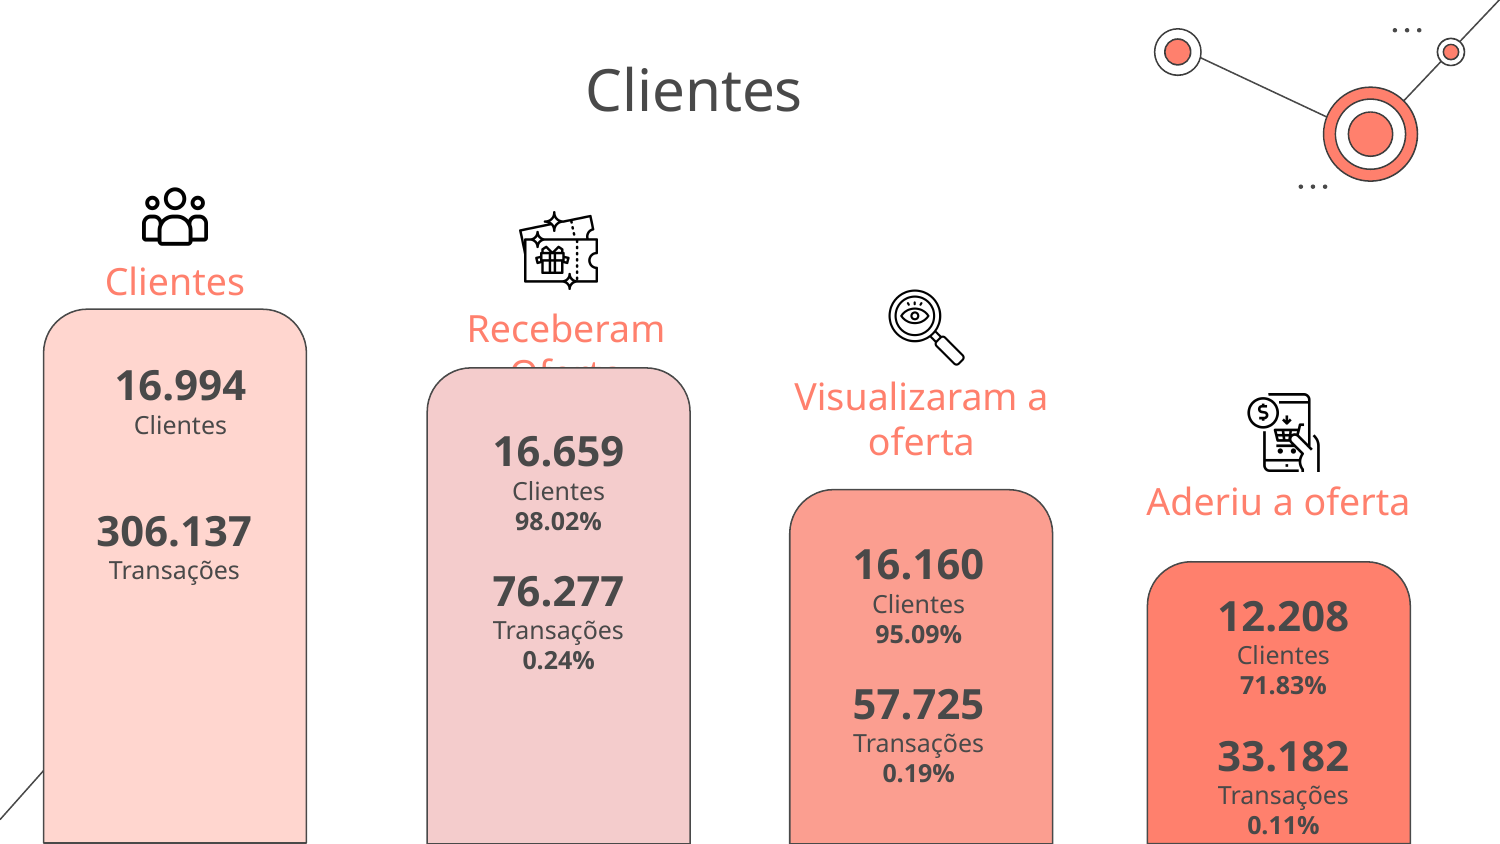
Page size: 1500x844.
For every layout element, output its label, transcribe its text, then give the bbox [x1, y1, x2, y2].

picture [141, 182, 209, 250]
picture [1244, 392, 1324, 472]
text_box [789, 739, 1053, 844]
subtitle 16.160 Clientes 95.09% 57.725 Transações 0.19% [765, 523, 1072, 739]
subtitle Aderiu a oferta [1111, 462, 1446, 529]
title Clientes [306, 38, 1082, 133]
text_box [44, 309, 306, 344]
subtitle 306.137 Transações [21, 489, 328, 608]
subtitle 16.659 Clientes 98.02% 76.277 Transações 0.24% [405, 410, 712, 693]
picture [887, 288, 966, 367]
text_box [791, 489, 1052, 523]
subtitle Receberam Oferta [413, 289, 719, 356]
text_box [1147, 809, 1411, 844]
text_box [1160, 561, 1397, 574]
text_box [43, 608, 307, 844]
subtitle Visualizaram a oferta [768, 357, 1075, 424]
subtitle Clientes [22, 243, 328, 310]
subtitle 12.208 Clientes 71.83% 33.182 Transações 0.11% [1130, 574, 1437, 809]
text_box [43, 463, 307, 489]
text_box [427, 367, 690, 410]
subtitle 16.994 Clientes [27, 344, 334, 463]
text_box [427, 693, 691, 844]
picture [519, 210, 598, 290]
